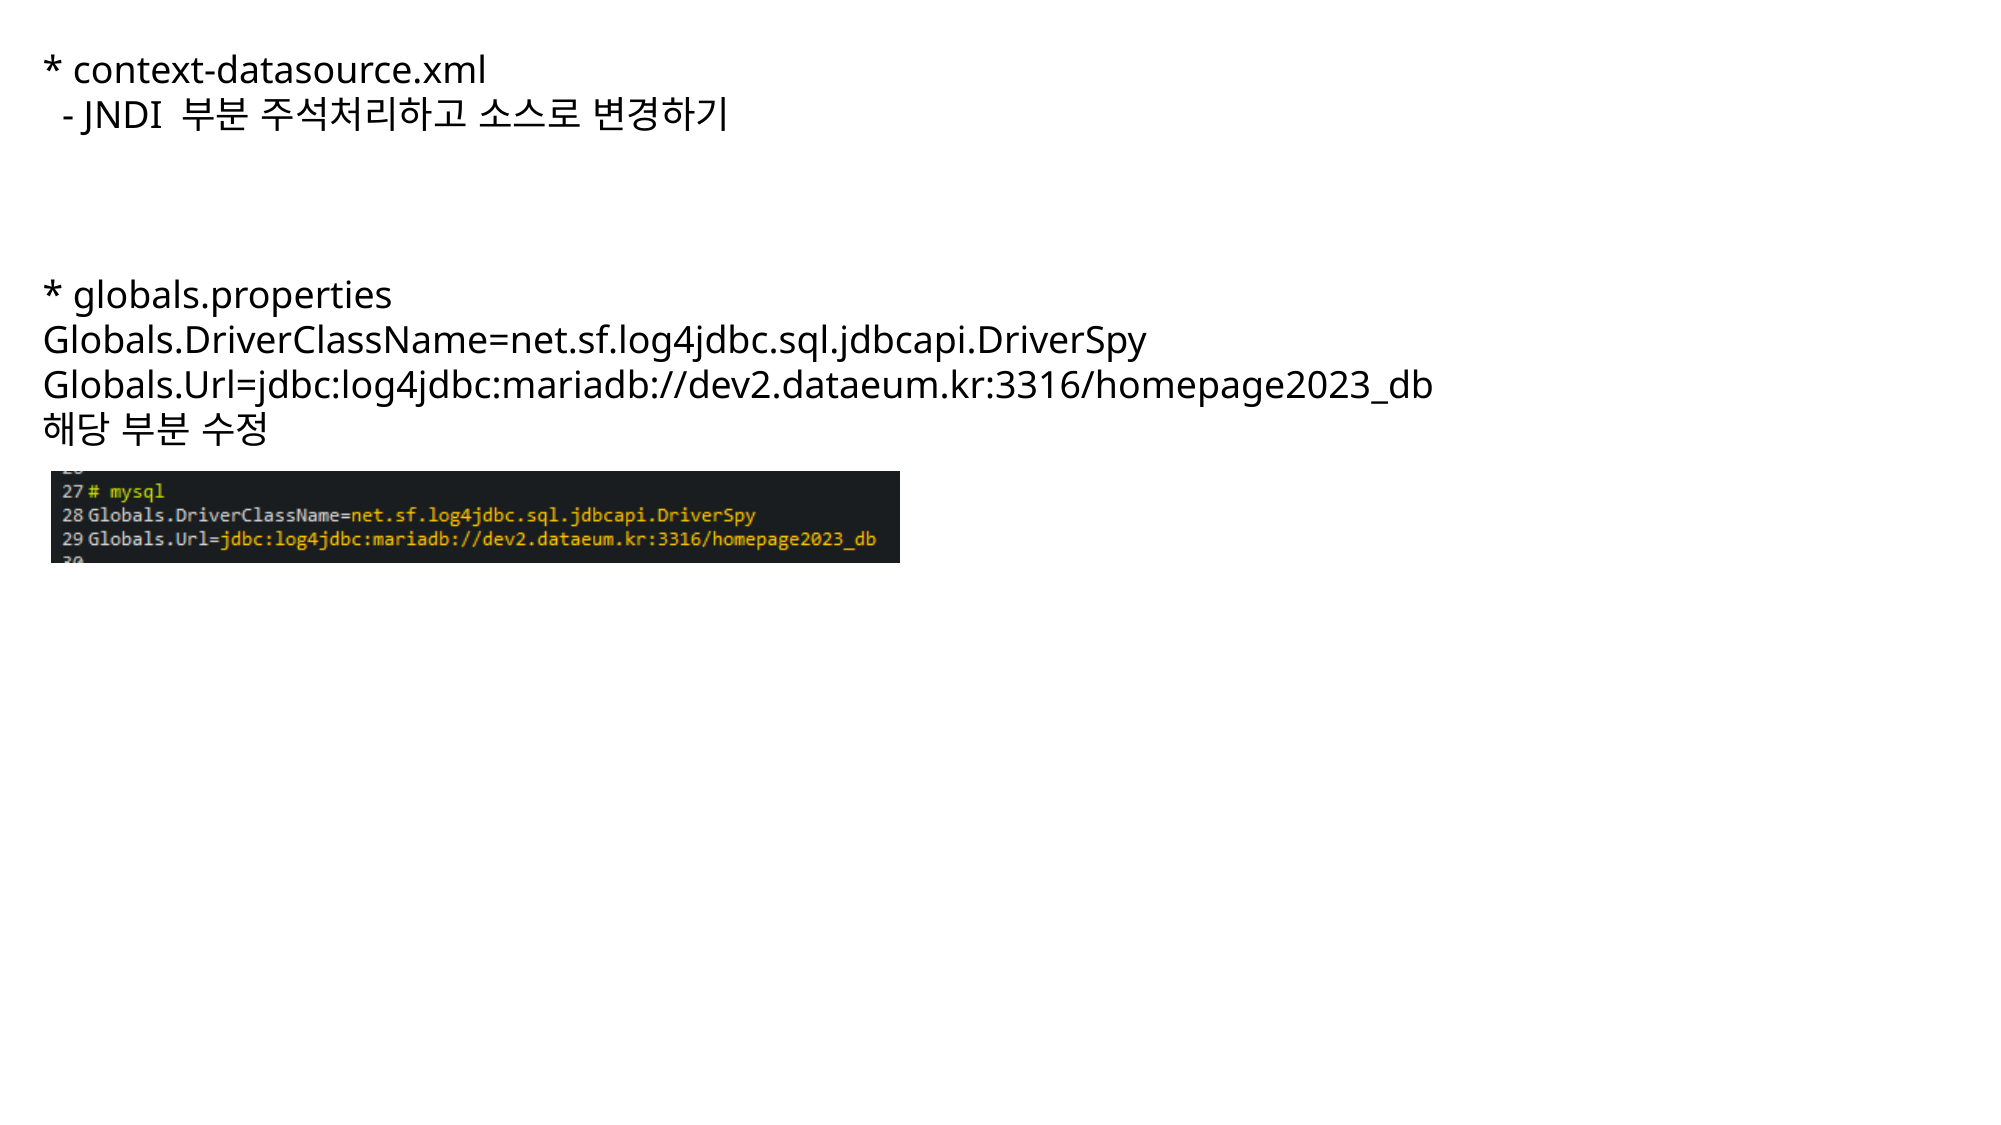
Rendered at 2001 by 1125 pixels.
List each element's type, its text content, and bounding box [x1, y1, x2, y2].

text_box * context-datasource.xml - JNDI 부분 주석처리하고 소스로 변경하기 * globals.properties Globals.DriverClassName=net.sf.log4jdbc.sql.jdbcapi.DriverSpy Globals.Url=jdbc:log4jdbc:mariadb://dev2.dataeum.kr:3316/homepage2023_db 해당 부분 수정 [27, 38, 1450, 459]
picture [51, 471, 900, 563]
